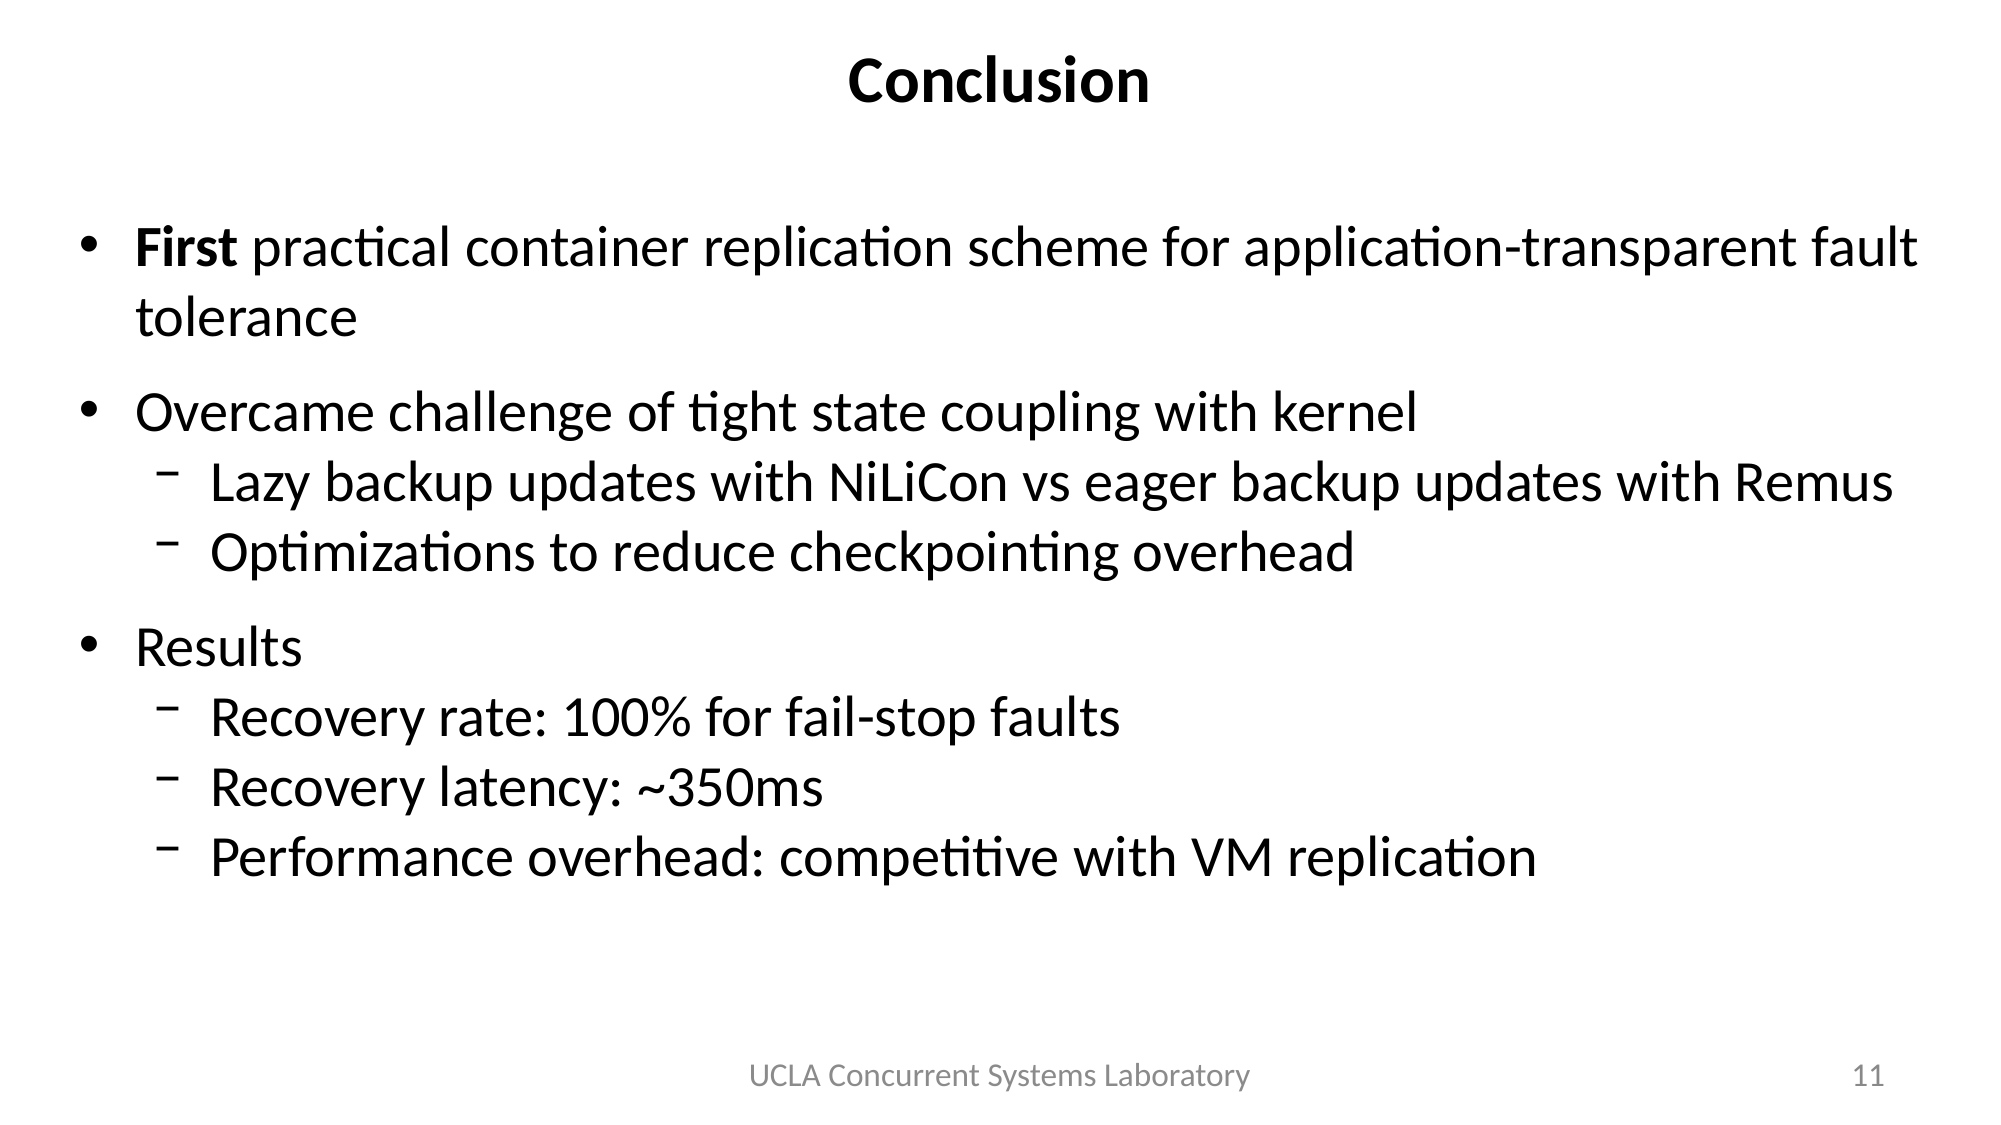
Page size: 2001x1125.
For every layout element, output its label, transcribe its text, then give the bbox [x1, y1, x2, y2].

title Conclusion [120, 8, 1880, 144]
text_box First practical container replication scheme for application-transparent fault tolerance Overcame challenge of tight state coupling with kernel Lazy backup updates with NiLiCon vs eager backup updates with Remus Optimizations to reduce checkpointing overhead Results Recovery rate: 100% for fail-stop faults Recovery latency: ~350ms Performance overhead: competitive with VM replication [63, 200, 1948, 966]
footer UCLA Concurrent Systems Laboratory [683, 1042, 1317, 1103]
slide_number 11 [1433, 1042, 1900, 1103]
